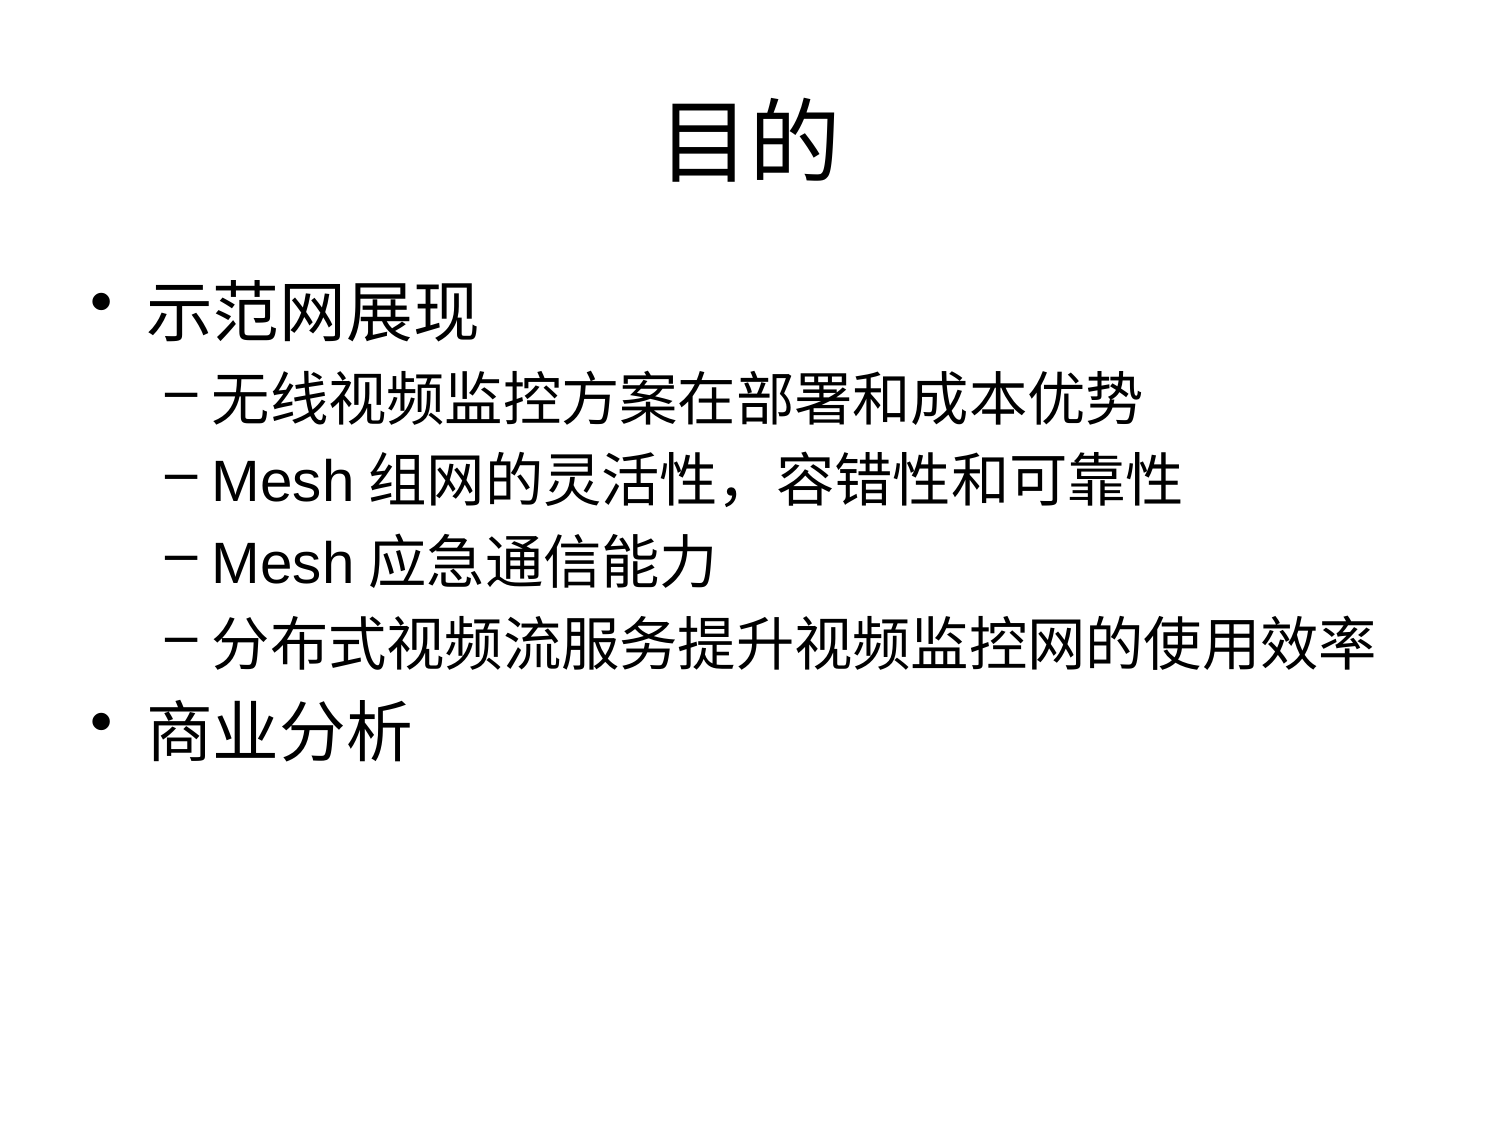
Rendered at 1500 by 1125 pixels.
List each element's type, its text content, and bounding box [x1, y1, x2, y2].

title 目的 [75, 45, 1425, 233]
list 示范网展现 无线视频监控方案在部署和成本优势 Mesh组网的灵活性，容错性和可靠性 Mesh应急通信能力 分布式视频流服务提升视频监控网的使用效率 商业分析 [75, 262, 1425, 1005]
